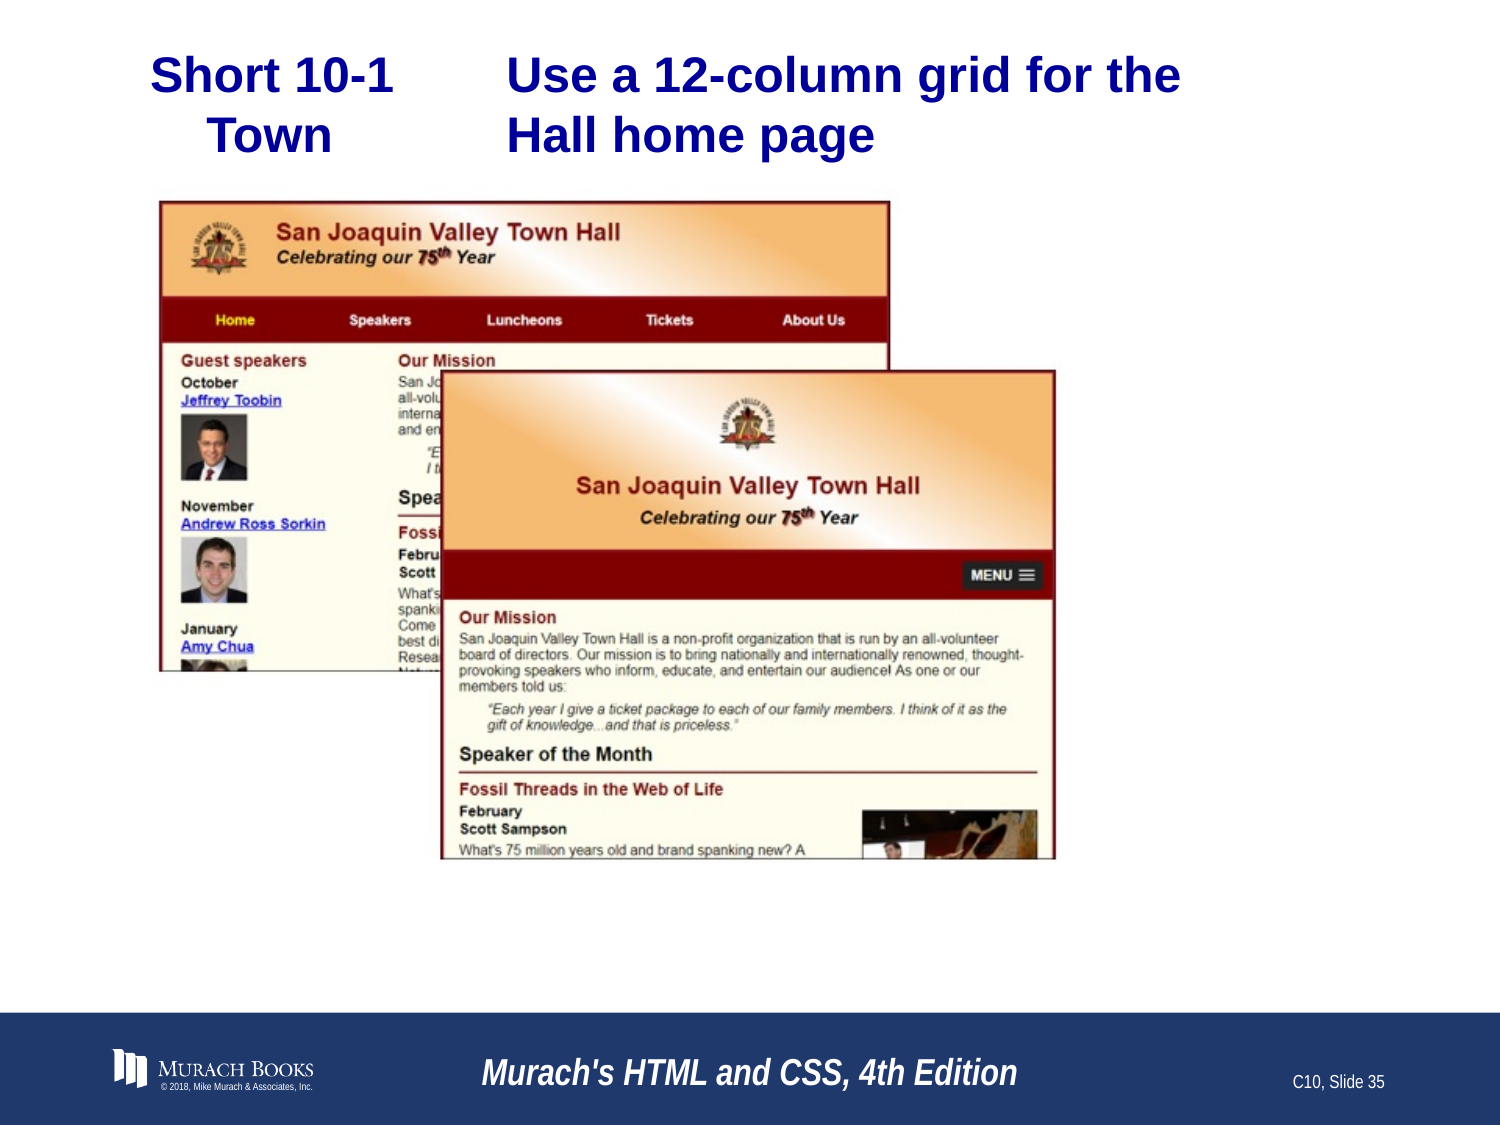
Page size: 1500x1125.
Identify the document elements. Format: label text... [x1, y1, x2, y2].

slide_number C10, Slide 35 [1087, 1025, 1400, 1100]
title Short 10-1 Use a 12-column grid for the Town Hall home page [150, 41, 1350, 224]
footer © 2018, Mike Murach & Associates, Inc. [12, 1025, 463, 1100]
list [149, 187, 1065, 877]
slide_number Murach's HTML and CSS, 4th Edition [463, 1025, 1050, 1100]
